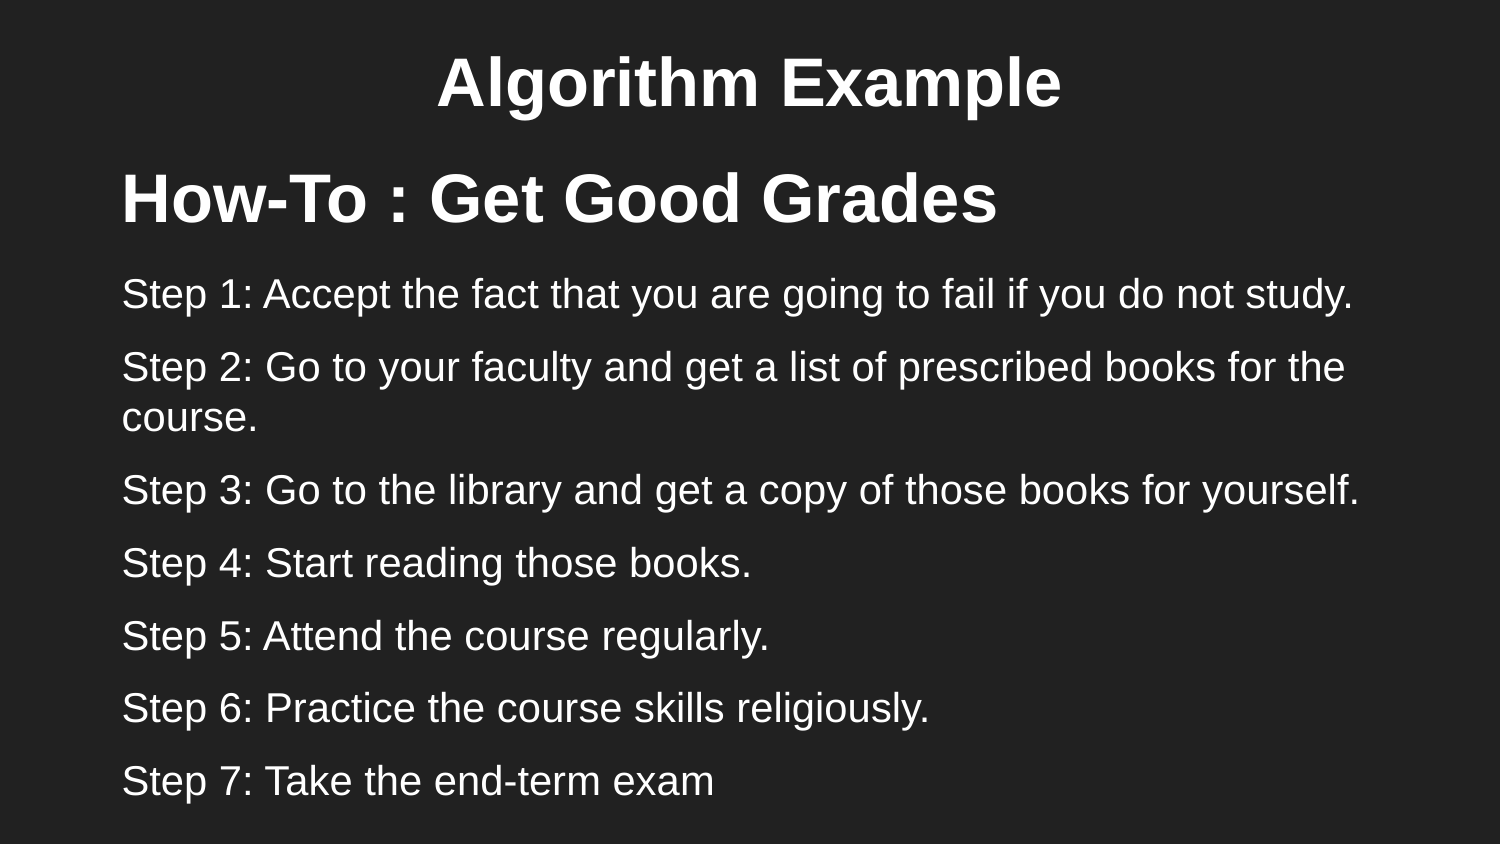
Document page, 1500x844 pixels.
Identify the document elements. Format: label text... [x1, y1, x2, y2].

list Step 1: Accept the fact that you are going to fail if you do not study. Step 2: Go to your faculty and get a list of prescribed books for the course. Step 3: Go to the library and get a copy of those books for yourself. Step 4: Start reading those books. Step 5: Attend the course regularly. Step 6: Practice the course skills religiously. Step 7: Take the end-term exam [106, 251, 1472, 824]
title Algorithm Example [51, 10, 1449, 105]
text_box How-To : Get Good Grades [106, 126, 1239, 259]
